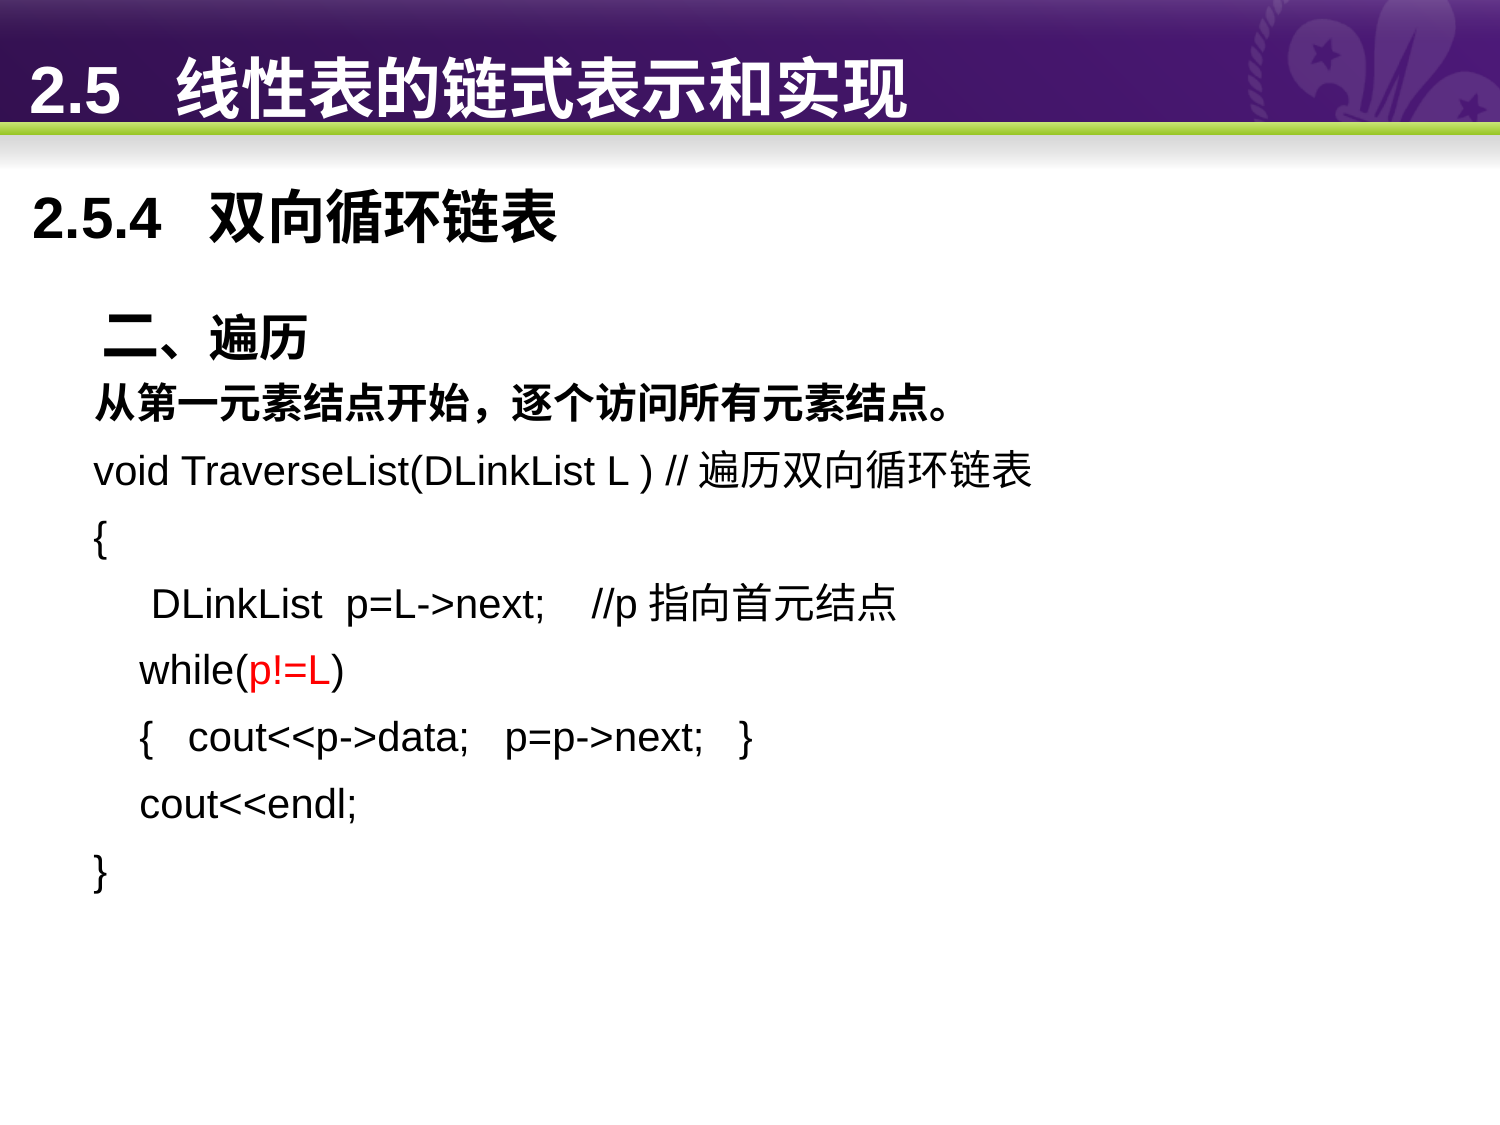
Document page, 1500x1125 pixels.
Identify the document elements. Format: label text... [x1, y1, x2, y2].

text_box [0, 0, 1500, 169]
text_box 2.5.4 双向循环链表 [17, 177, 1055, 258]
list 二、遍历 从第一元素结点开始，逐个访问所有元素结点。 void TraverseList(DLinkList L ) //遍历双向循环链表 { DLinkList p=L->next; //p指向首元结点 while(p!=L) { cout<<p->data; p=p->next; } cout<<endl; } [32, 290, 1468, 1021]
